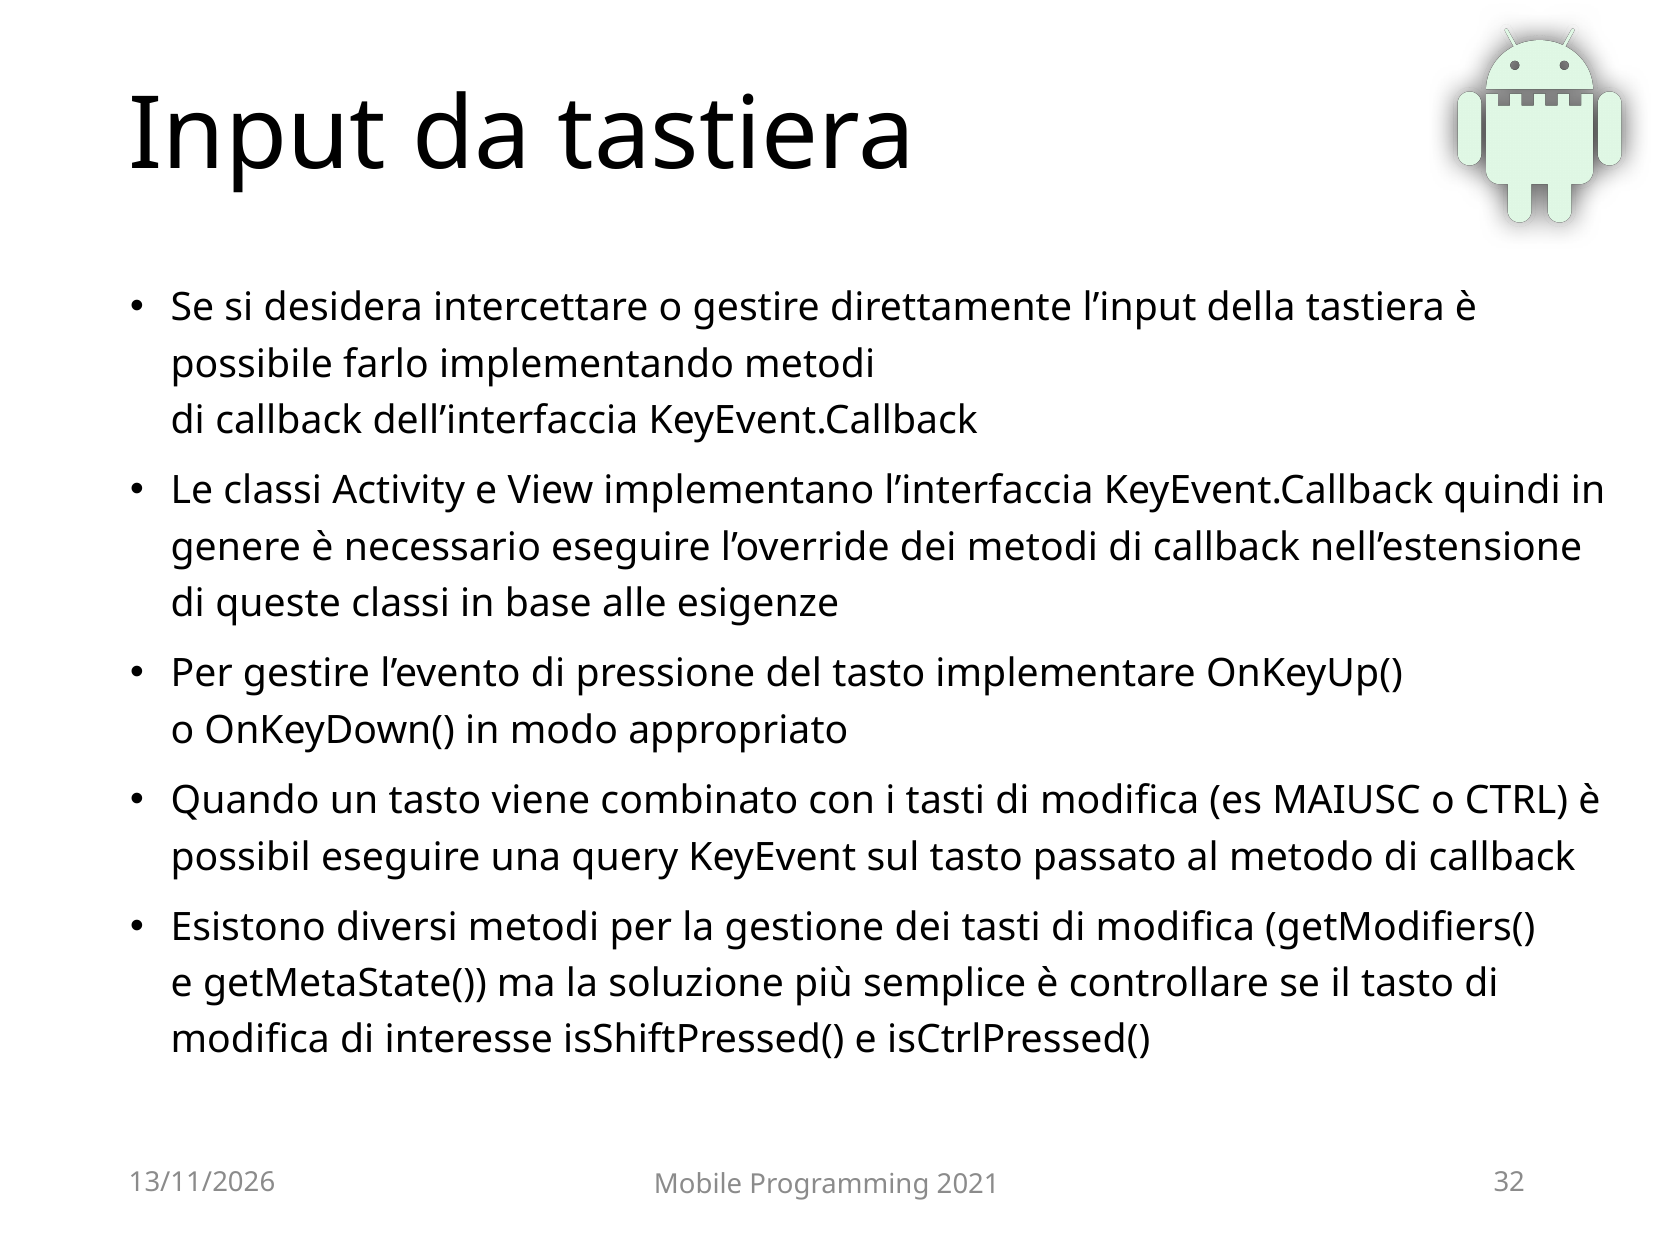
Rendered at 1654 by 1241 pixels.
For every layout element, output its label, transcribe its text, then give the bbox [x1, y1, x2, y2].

list Se si desidera intercettare o gestire direttamente l’input della tastiera è possibile farlo implementando metodi di callback dell’interfaccia KeyEvent.Callback Le classi Activity e View implementano l’interfaccia KeyEvent.Callback quindi in genere è necessario eseguire l’override dei metodi di callback nell’estensione di queste classi in base alle esigenze Per gestire l’evento di pressione del tasto implementare OnKeyUp() o OnKeyDown() in modo appropriato Quando un tasto viene combinato con i tasti di modifica (es MAIUSC o CTRL) è possibil eseguire una query KeyEvent sul tasto passato al metodo di callback Esistono diversi metodi per la gestione dei tasti di modifica (getModifiers() e getMetaState()) ma la soluzione più semplice è controllare se il tasto di modifica di interesse isShiftPressed() e isCtrlPressed() [113, 264, 1627, 1110]
footer Mobile Programming 2021 [547, 1149, 1106, 1216]
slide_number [113, 1149, 486, 1216]
slide_number 32 [1167, 1149, 1540, 1216]
title Input da tastiera [113, 66, 1540, 207]
picture [1453, 24, 1626, 227]
